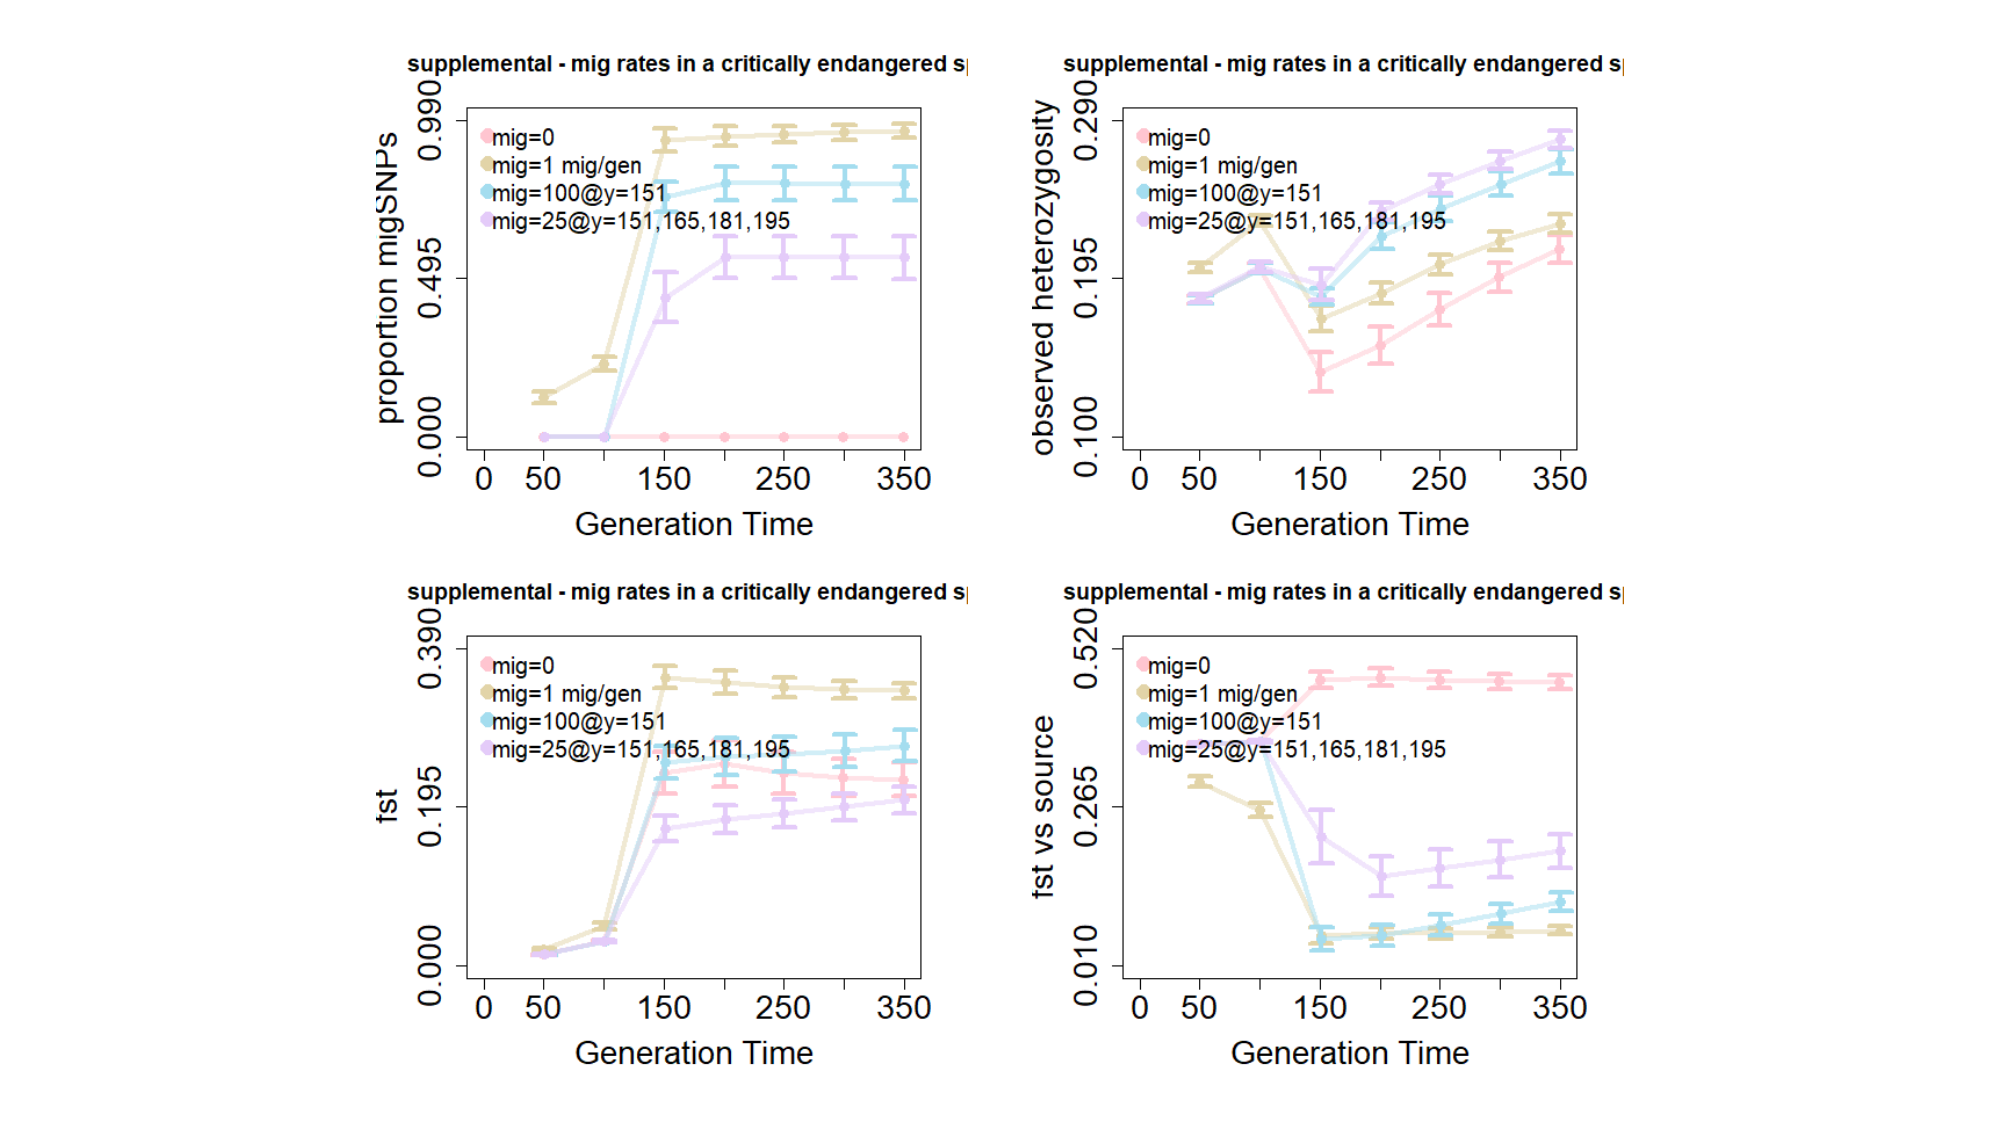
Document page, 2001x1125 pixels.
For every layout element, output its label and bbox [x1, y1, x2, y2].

picture [1032, 16, 1624, 1092]
picture [376, 16, 968, 1092]
